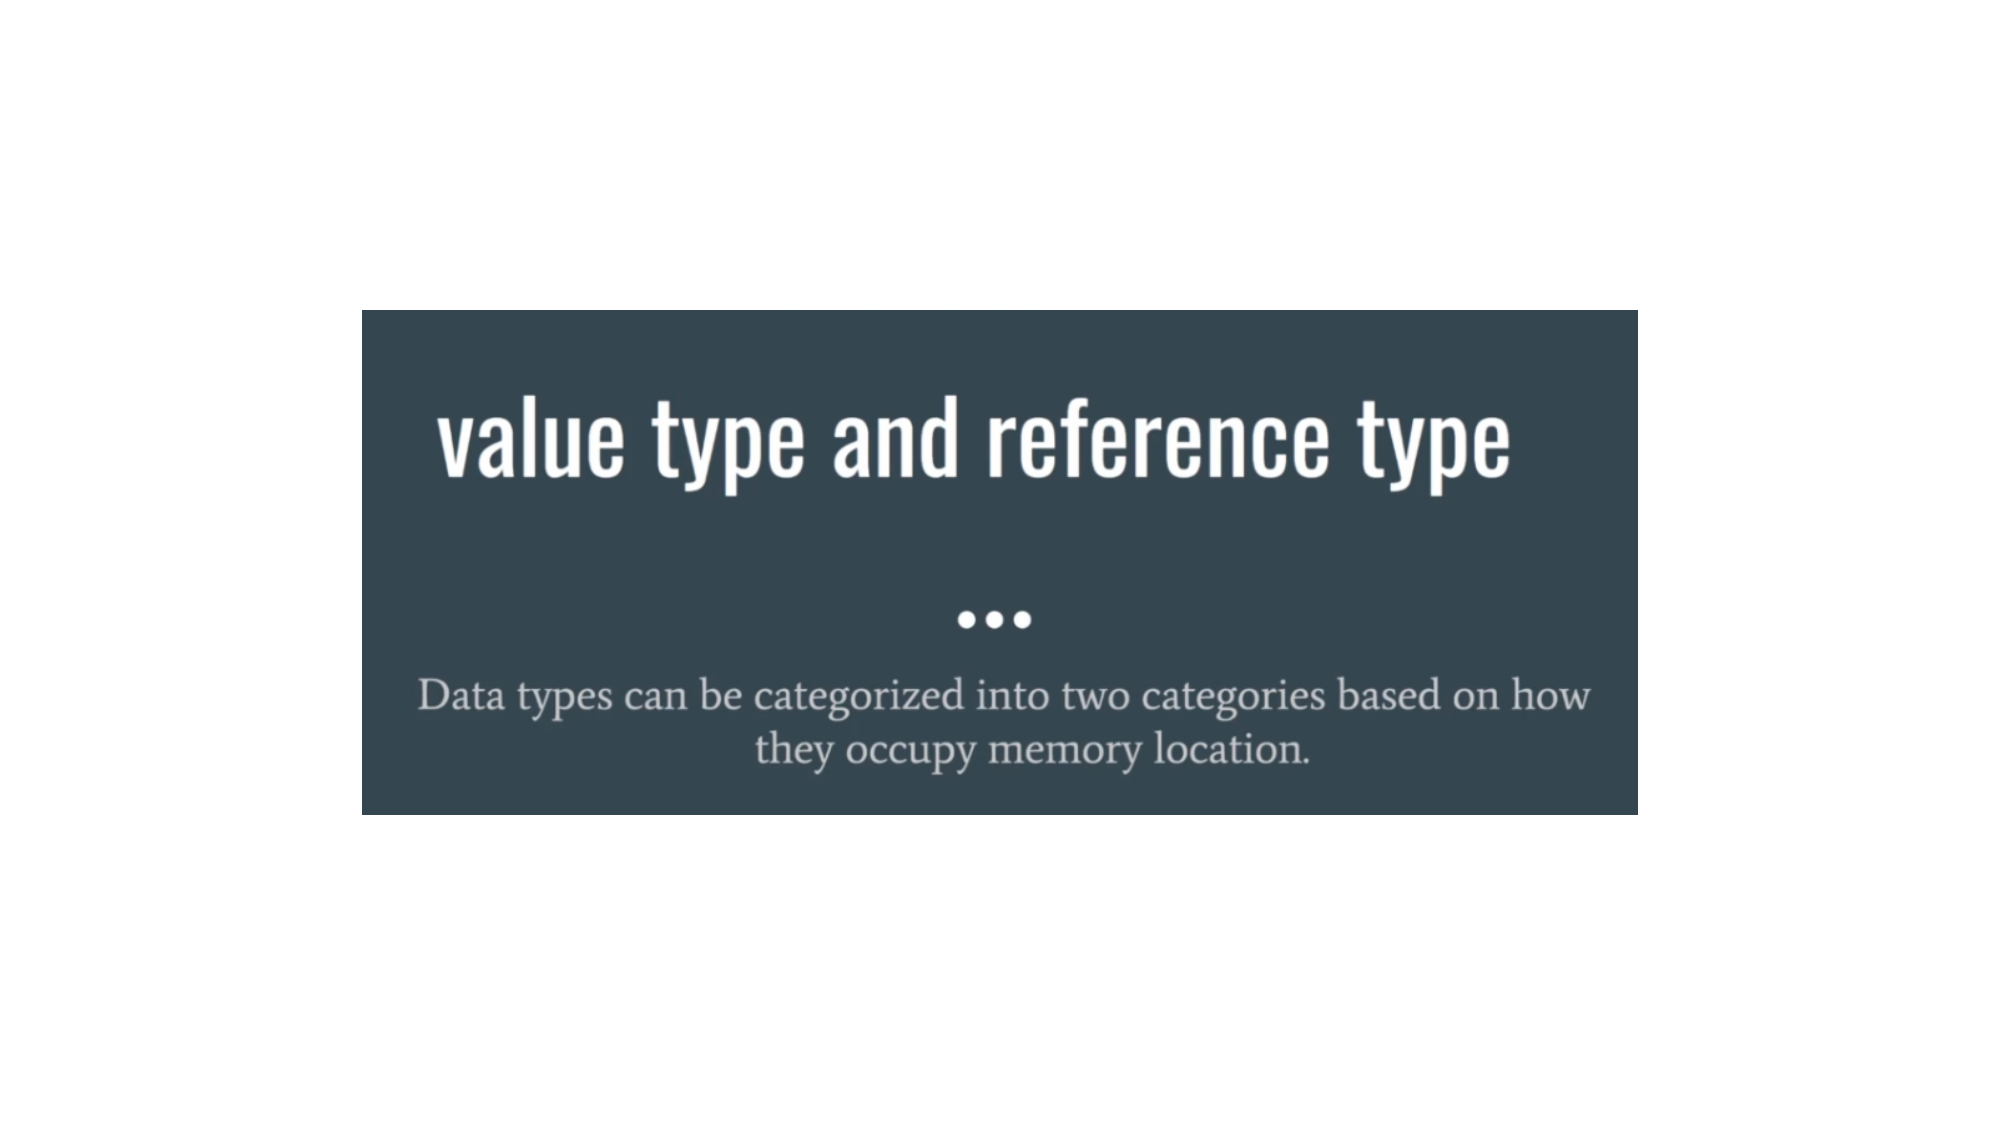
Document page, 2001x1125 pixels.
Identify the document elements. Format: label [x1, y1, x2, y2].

picture [362, 309, 1638, 816]
